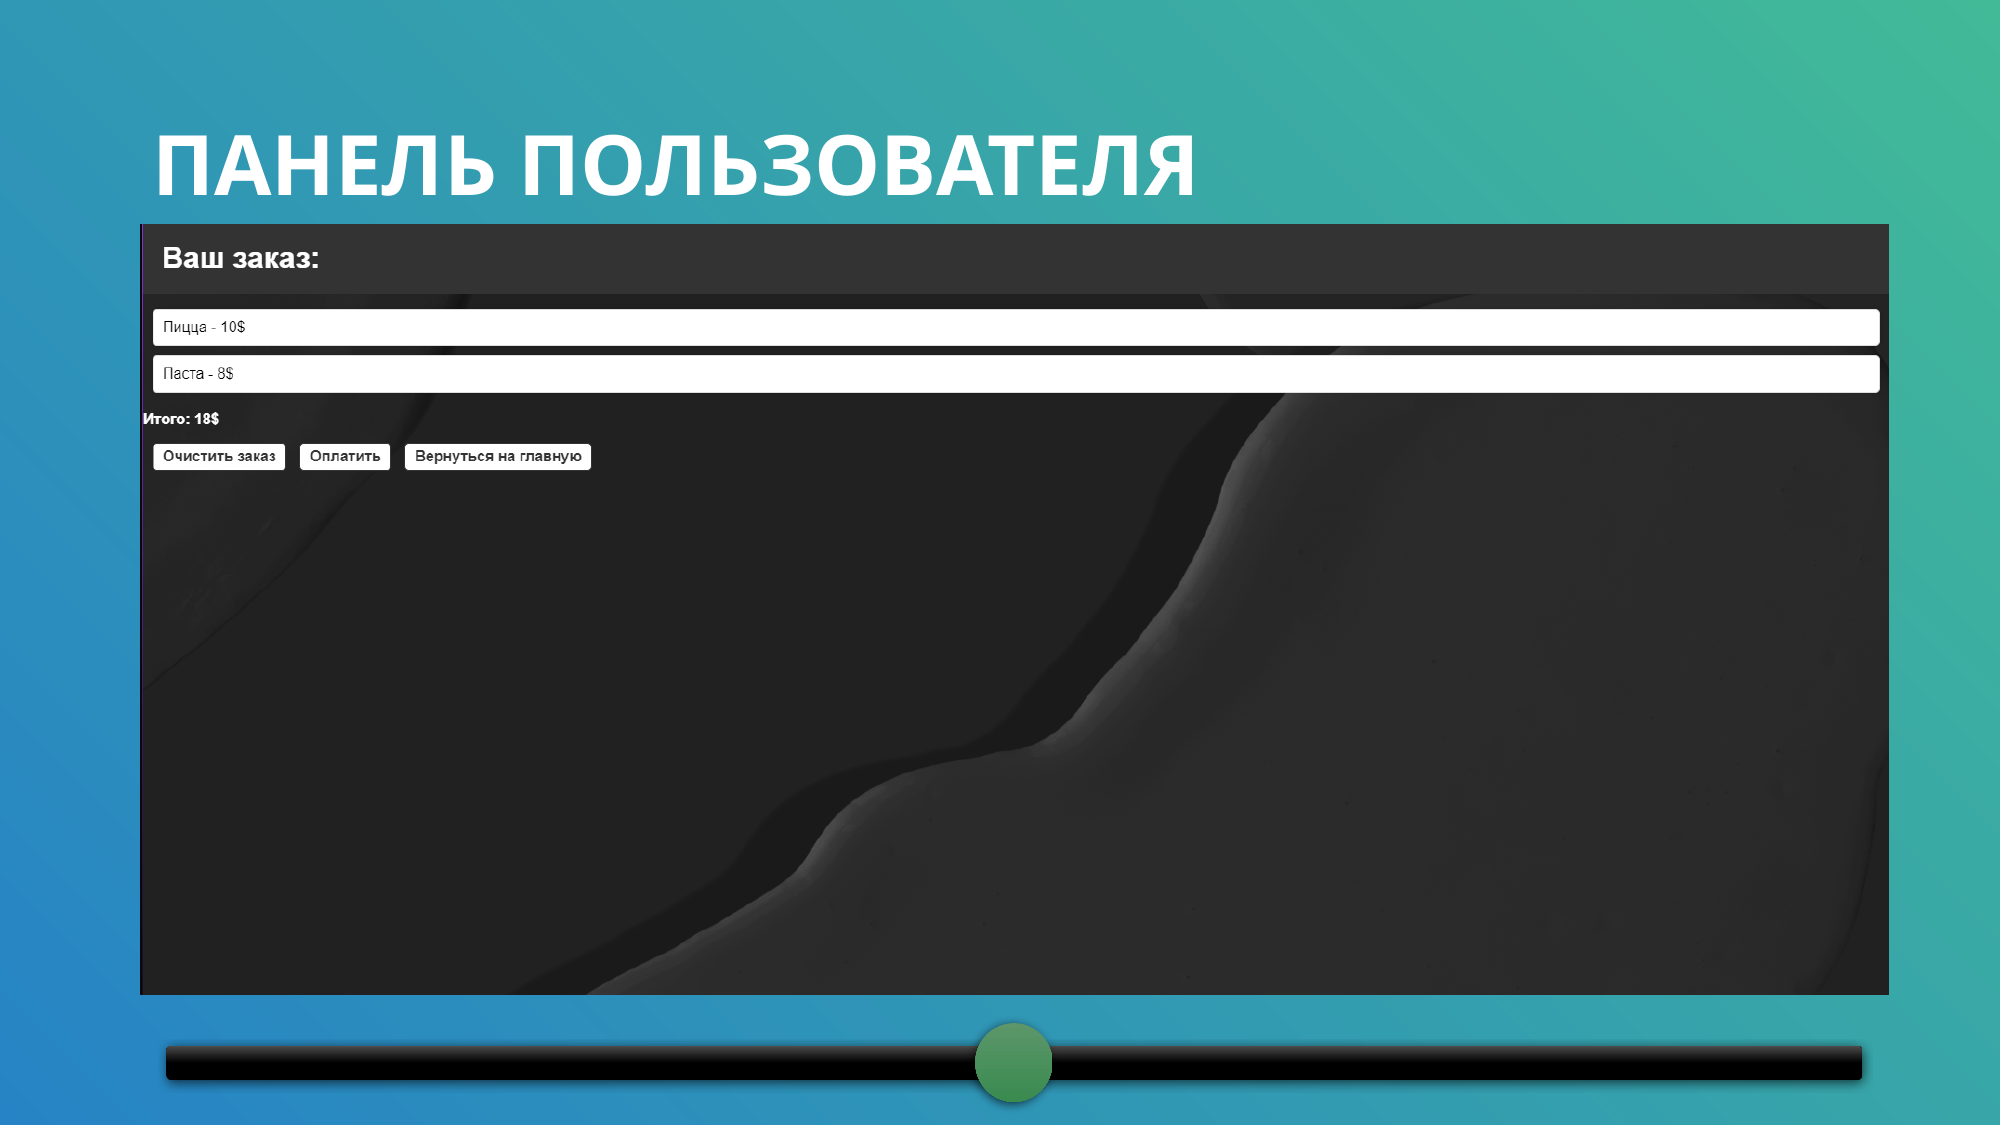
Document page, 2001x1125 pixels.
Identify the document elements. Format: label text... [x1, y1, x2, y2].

title ПАНЕЛЬ ПОЛЬЗОВАТЕЛЯ [137, 59, 1863, 278]
picture [140, 224, 1889, 995]
text_box [1056, 1045, 1863, 1081]
text_box [166, 1045, 971, 1081]
text_box [0, 0, 2000, 1125]
text_box [975, 1023, 1053, 1102]
